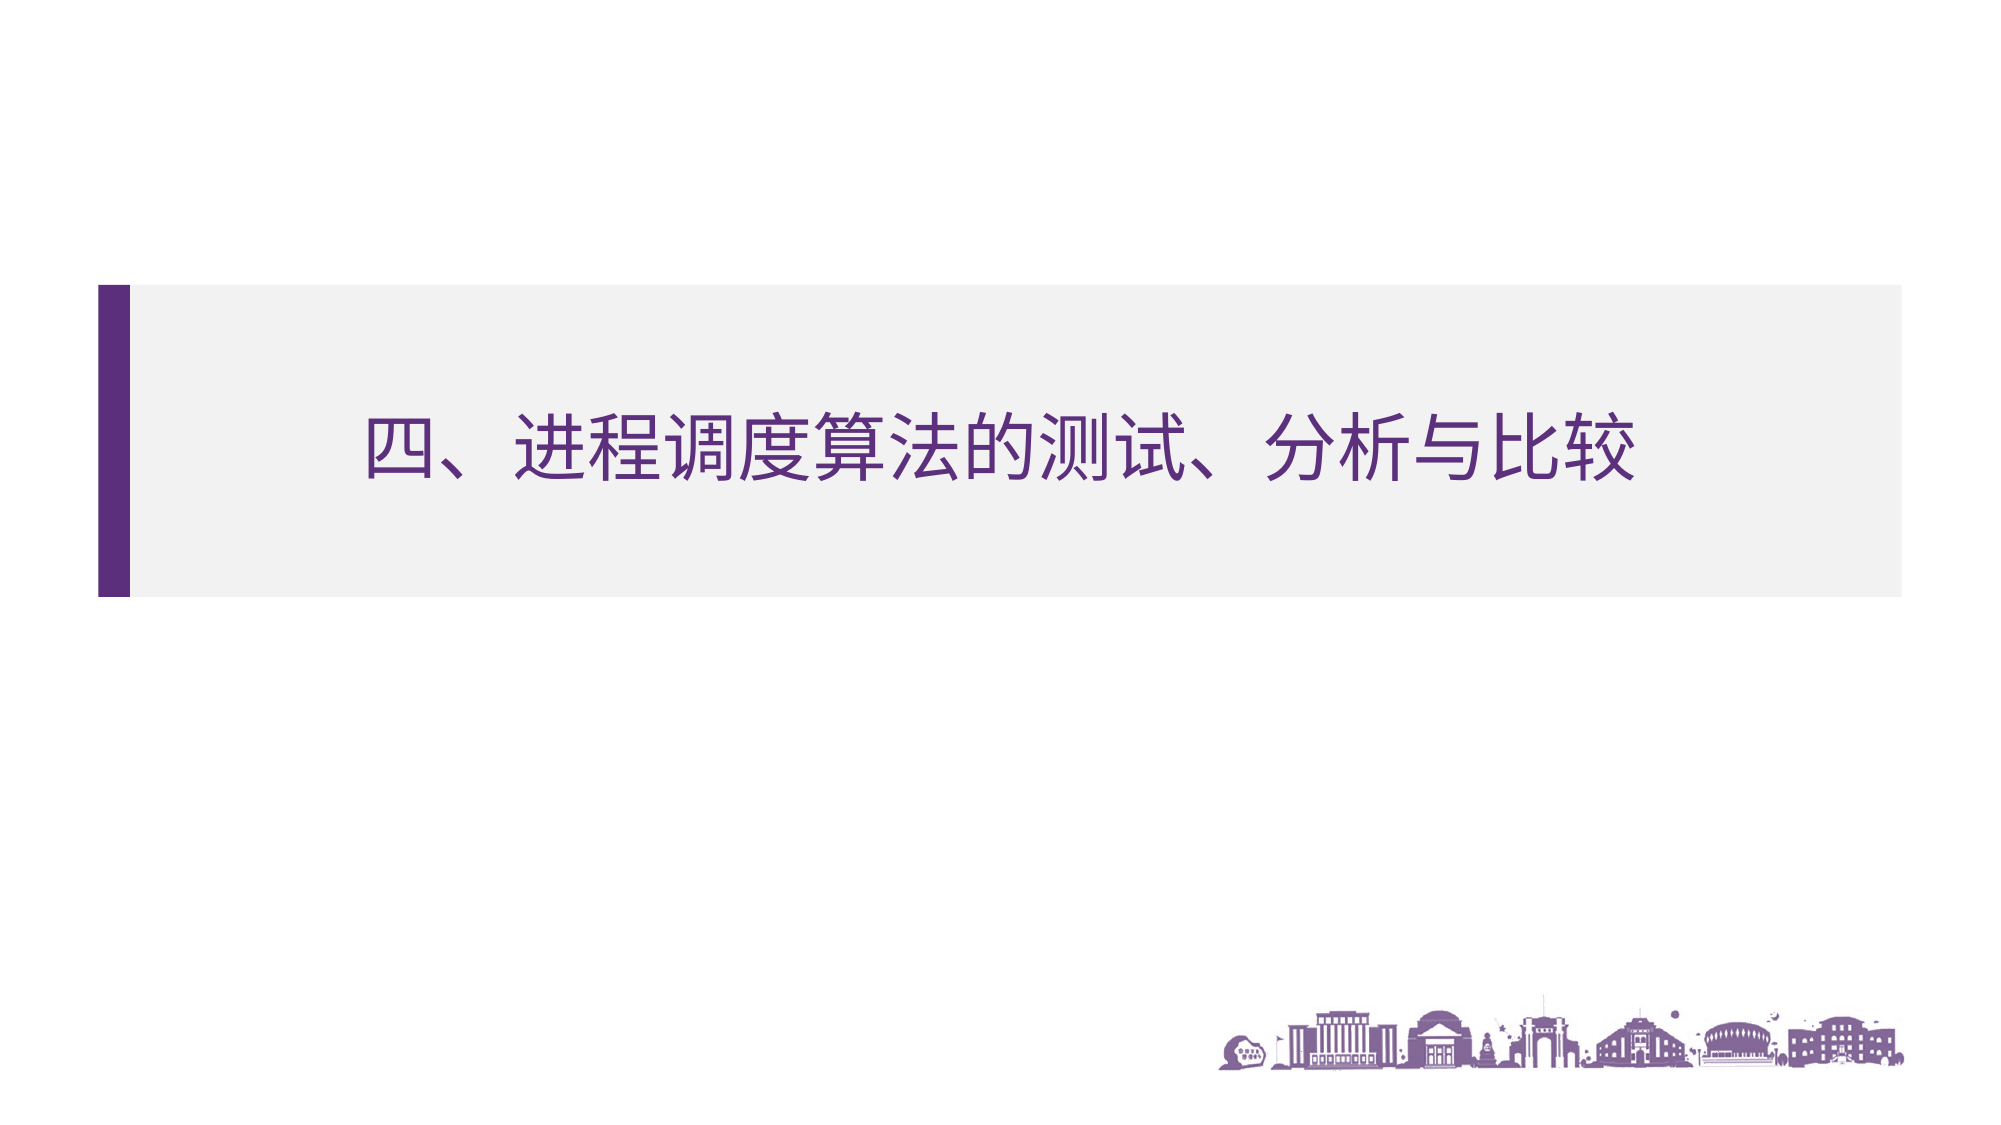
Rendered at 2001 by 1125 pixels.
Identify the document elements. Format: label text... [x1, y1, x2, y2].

title 四、进程调度算法的测试、分析与比较 [157, 332, 1842, 559]
